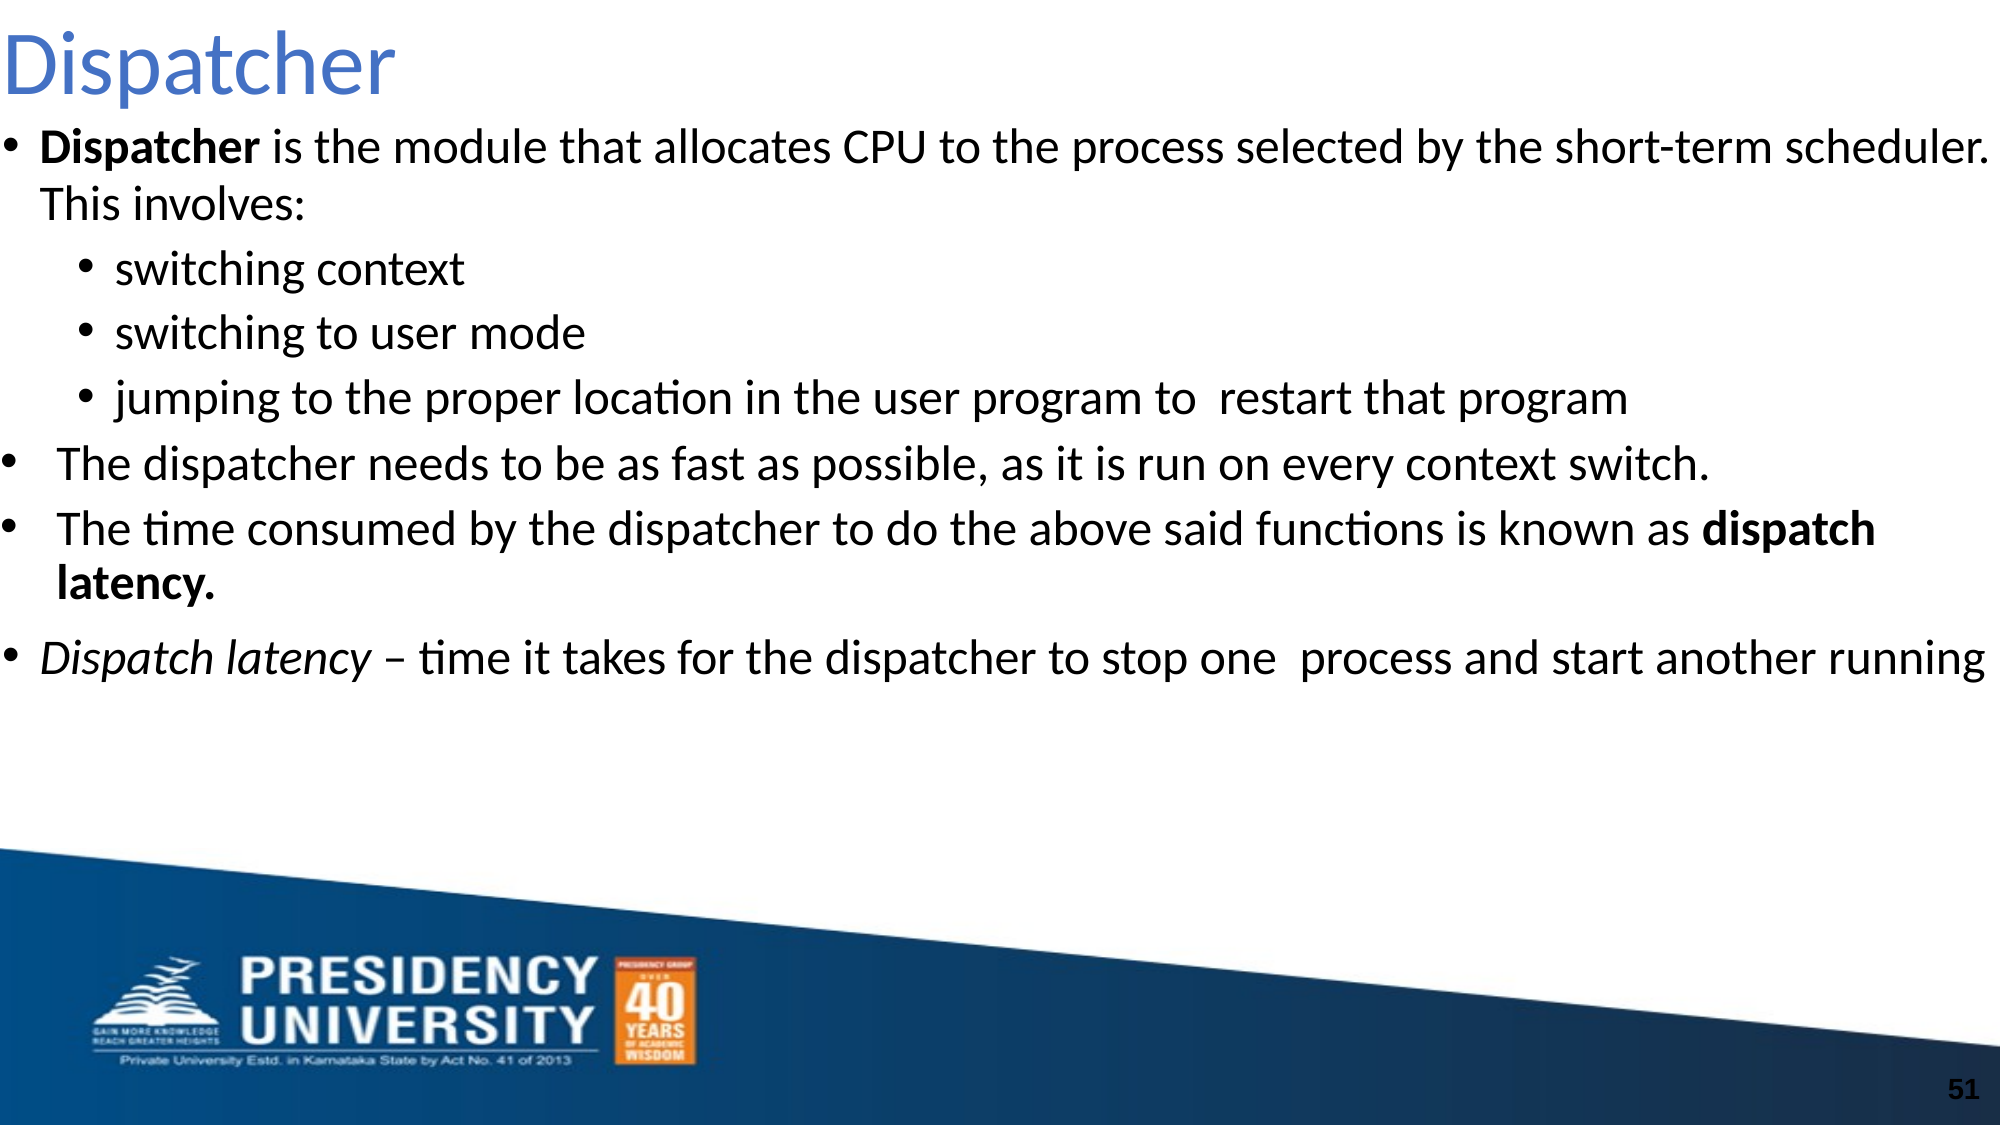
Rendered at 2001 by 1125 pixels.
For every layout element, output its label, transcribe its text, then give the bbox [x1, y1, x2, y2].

picture [0, 848, 2000, 1125]
title Dispatcher [0, 0, 703, 114]
text_box Dispatcher is the module that allocates CPU to the process selected by the short-term scheduler. This involves: switching context switching to user mode jumping to the proper location in the user program to restart that program The dispatcher needs to be as fast as possible, as it is run on every context switch. The time consumed by the dispatcher to do the above said functions is known as dispatch latency. Dispatch latency – time it takes for the dispatcher to stop one process and start another running [0, 114, 2000, 685]
slide_number 51 [1944, 1071, 1987, 1125]
